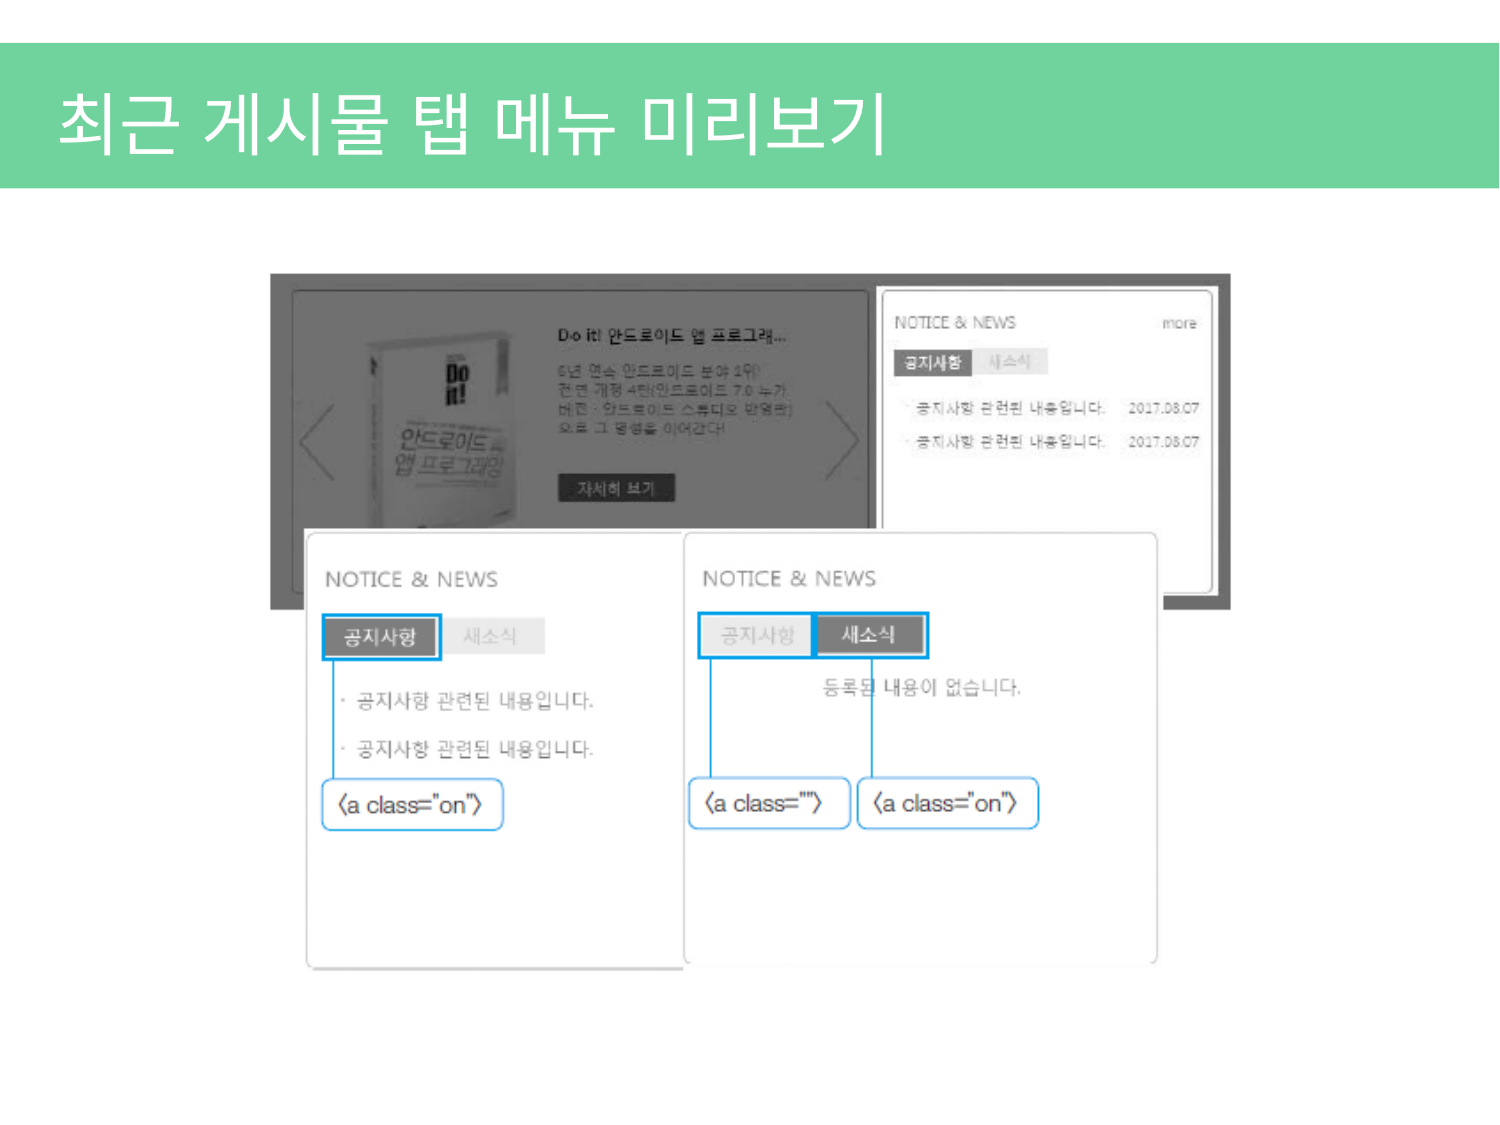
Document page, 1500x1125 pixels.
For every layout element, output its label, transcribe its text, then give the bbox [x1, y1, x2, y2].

text_box [0, 41, 1500, 190]
text_box 최근 게시물 탭 메뉴 미리보기 [41, 74, 1500, 172]
picture [253, 266, 1247, 988]
